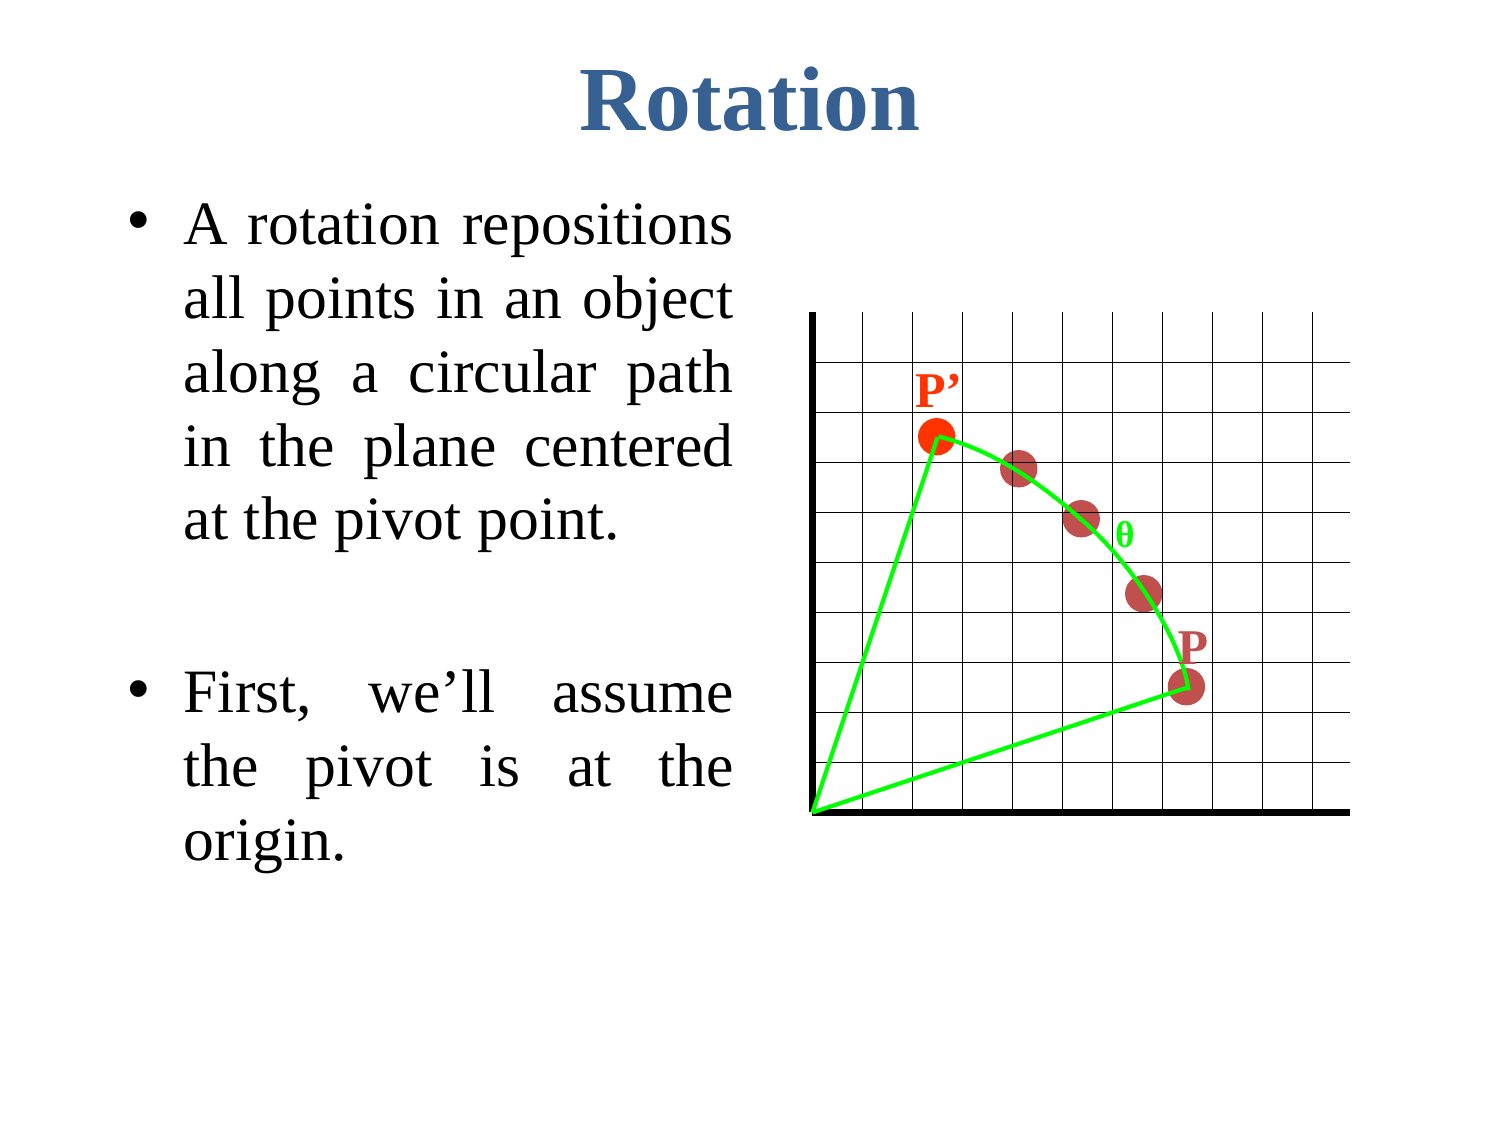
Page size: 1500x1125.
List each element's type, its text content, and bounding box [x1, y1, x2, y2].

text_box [812, 437, 938, 813]
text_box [812, 312, 1351, 813]
list A rotation repositions all points in an object along a circular path in the plane centered at the pivot point. First, we’ll assume the pivot is at the origin. [112, 174, 750, 988]
title Rotation [112, 0, 1388, 188]
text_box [941, 687, 1188, 813]
